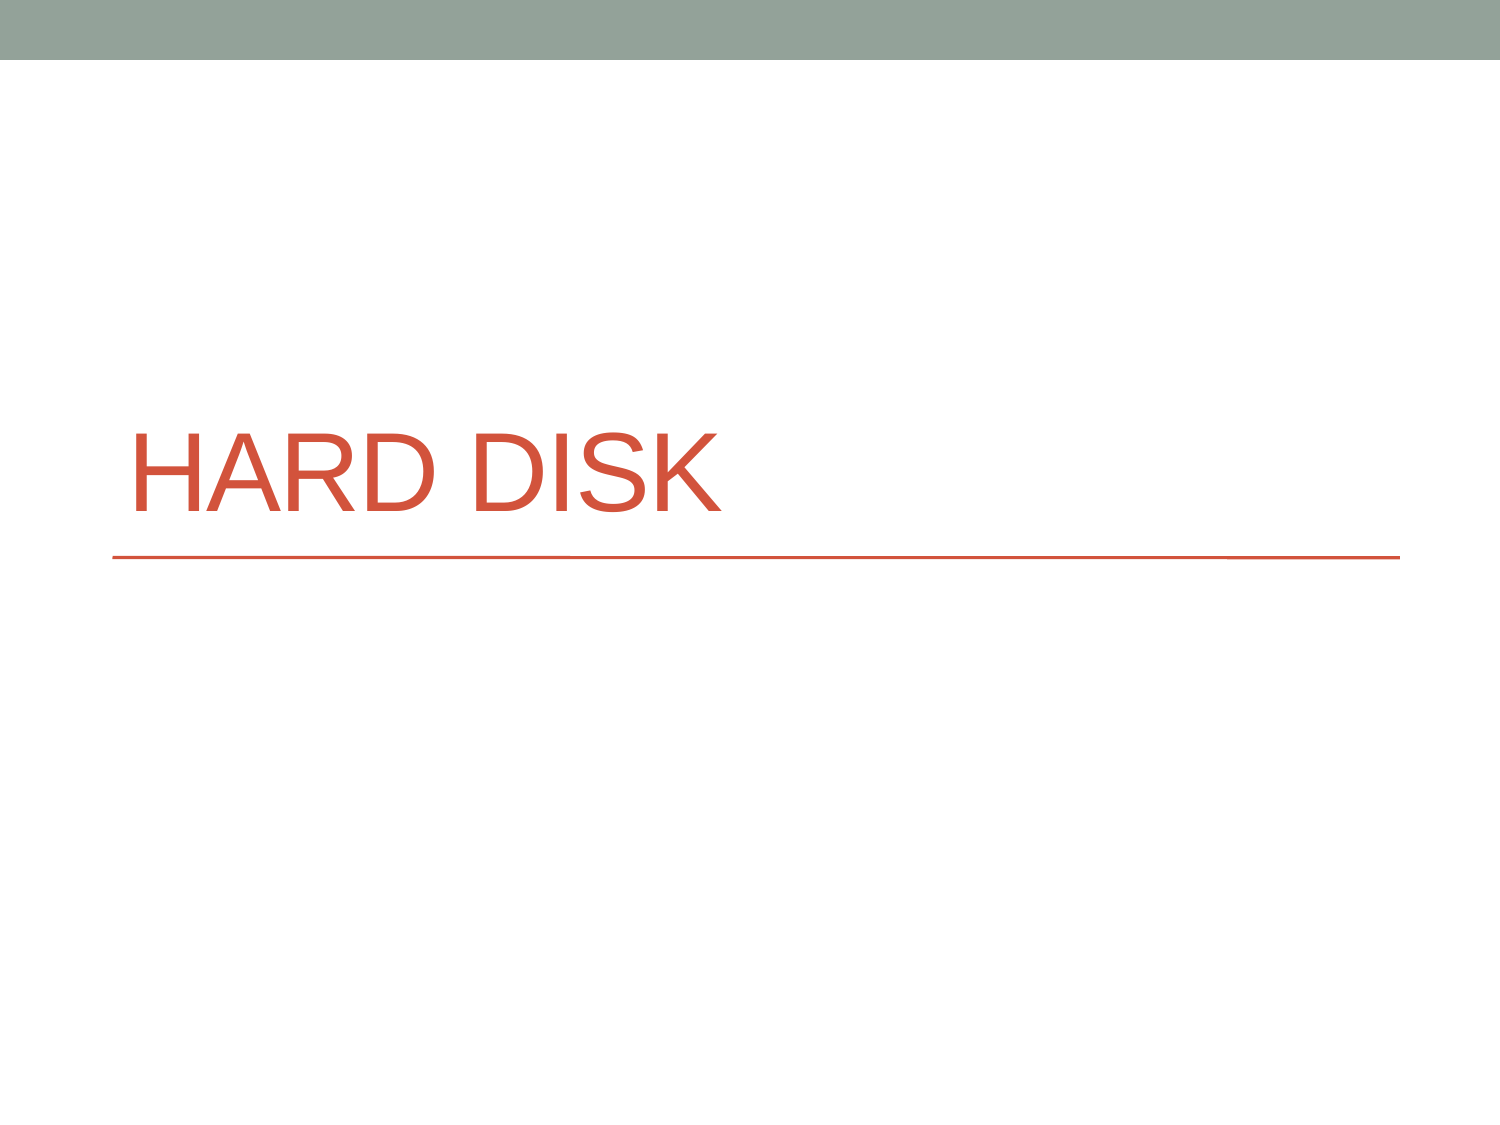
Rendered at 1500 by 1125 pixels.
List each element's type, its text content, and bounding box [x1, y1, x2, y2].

title HARD DISK [112, 224, 1400, 542]
